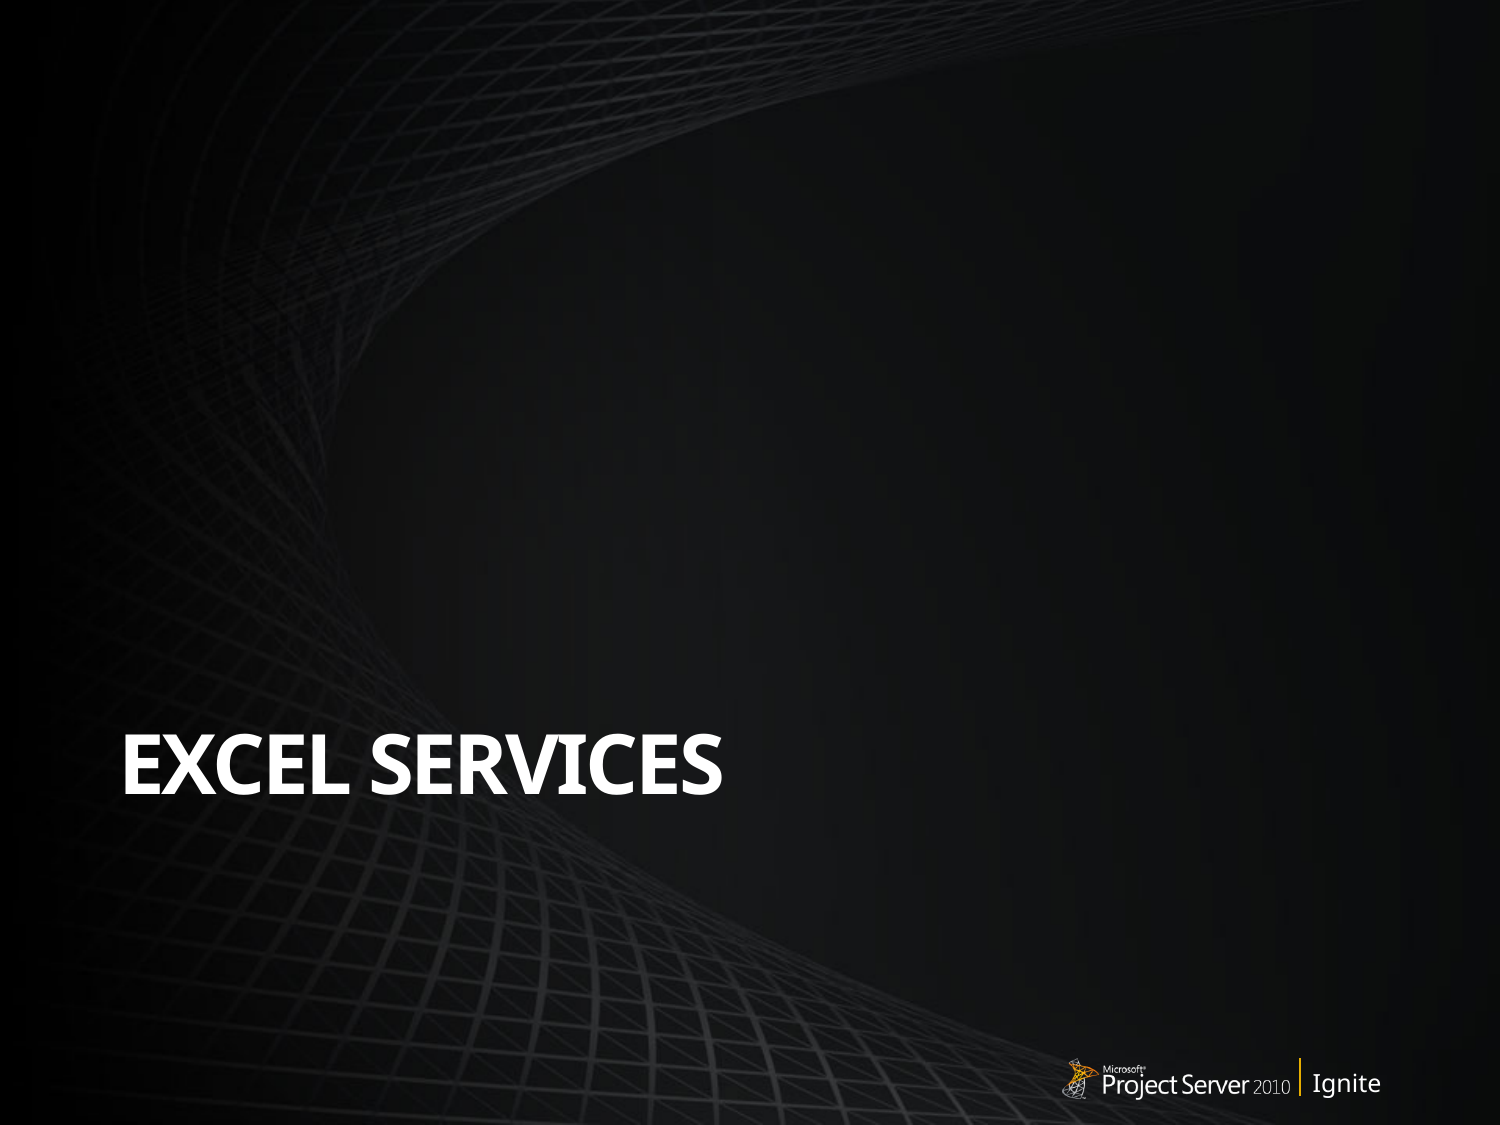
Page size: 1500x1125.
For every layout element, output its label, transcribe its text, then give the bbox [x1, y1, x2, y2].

picture [0, 0, 1500, 1125]
title Excel Services [118, 722, 1394, 814]
